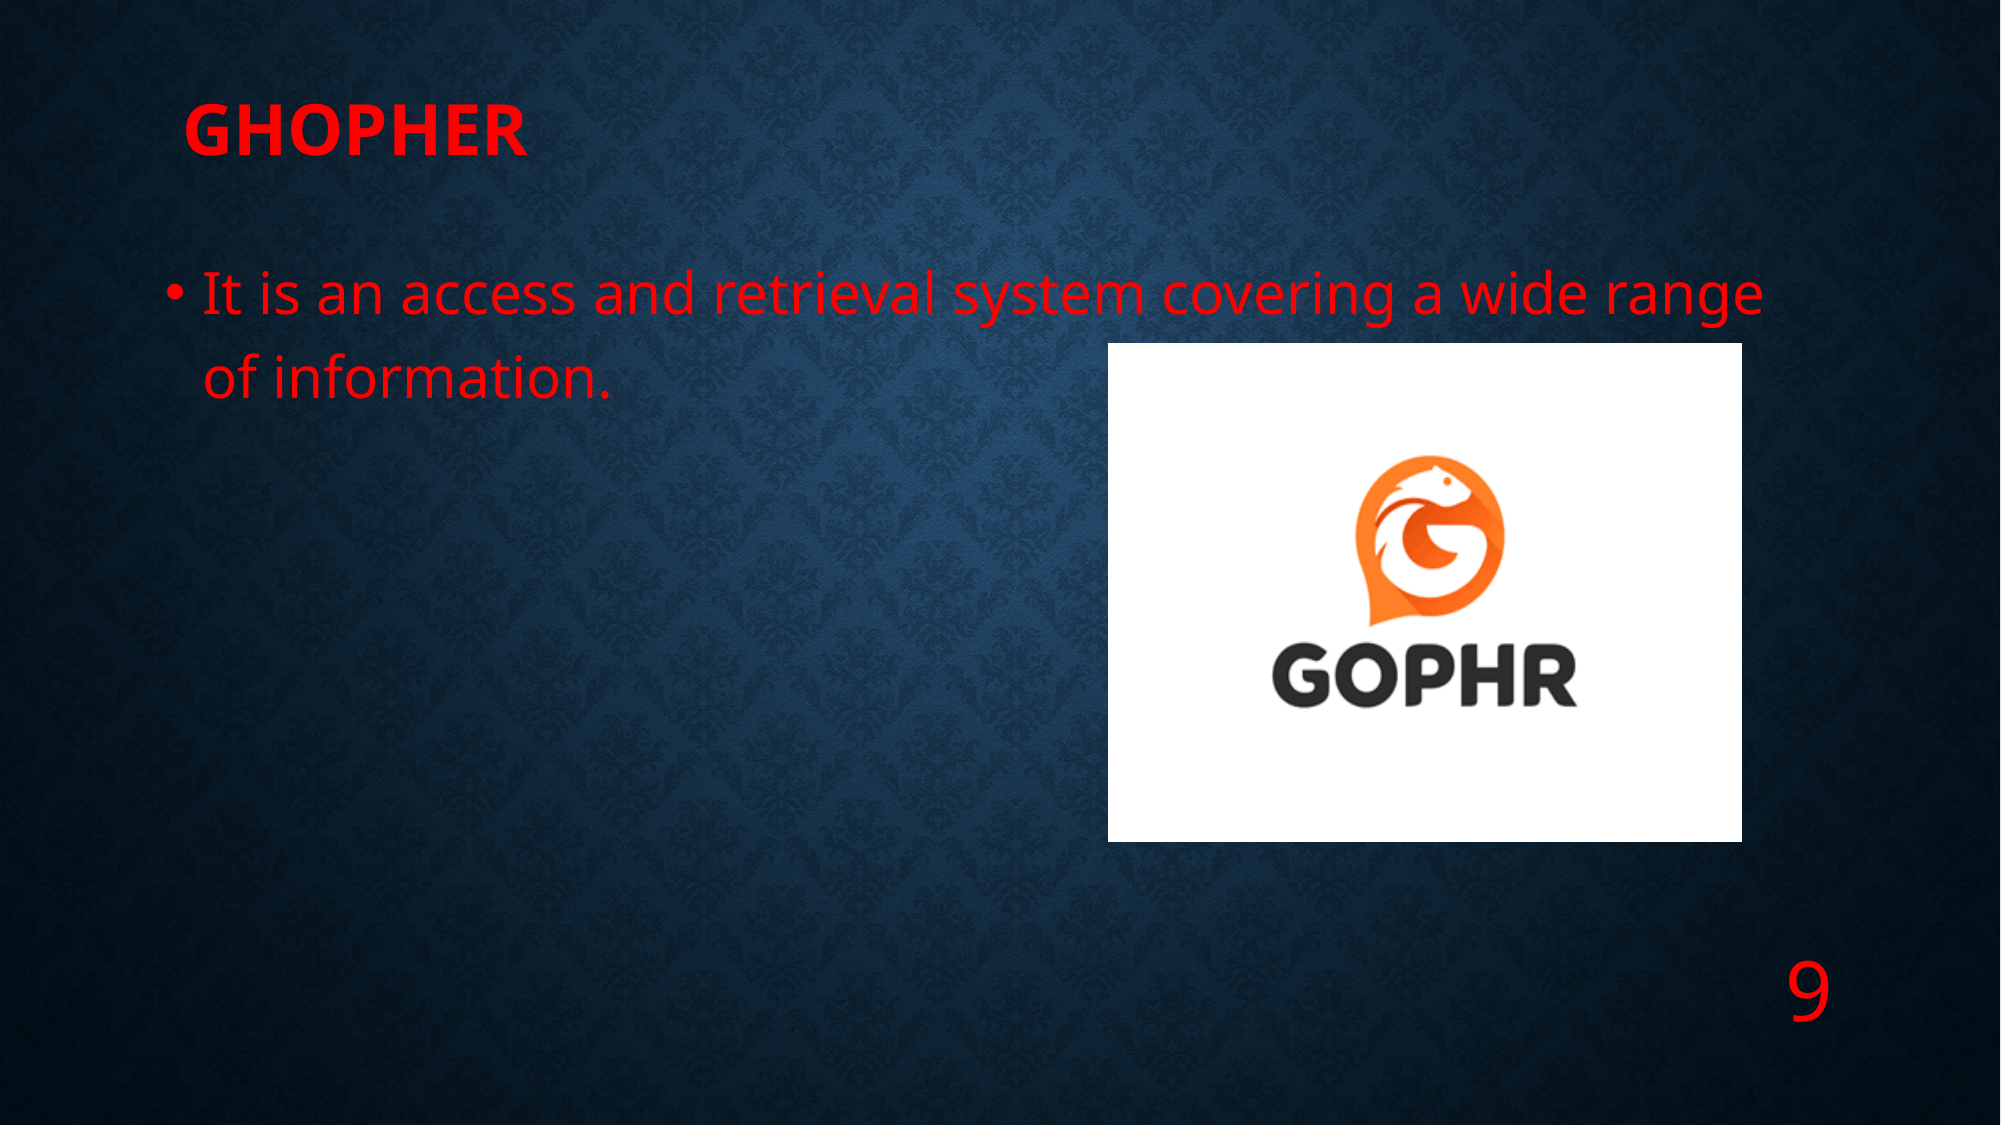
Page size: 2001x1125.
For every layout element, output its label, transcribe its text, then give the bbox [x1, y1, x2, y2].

picture [1107, 343, 1743, 842]
slide_number 9 [1724, 965, 1849, 1025]
title ghopher [106, 70, 605, 194]
list It is an access and retrieval system covering a wide range of information. [149, 234, 1849, 842]
